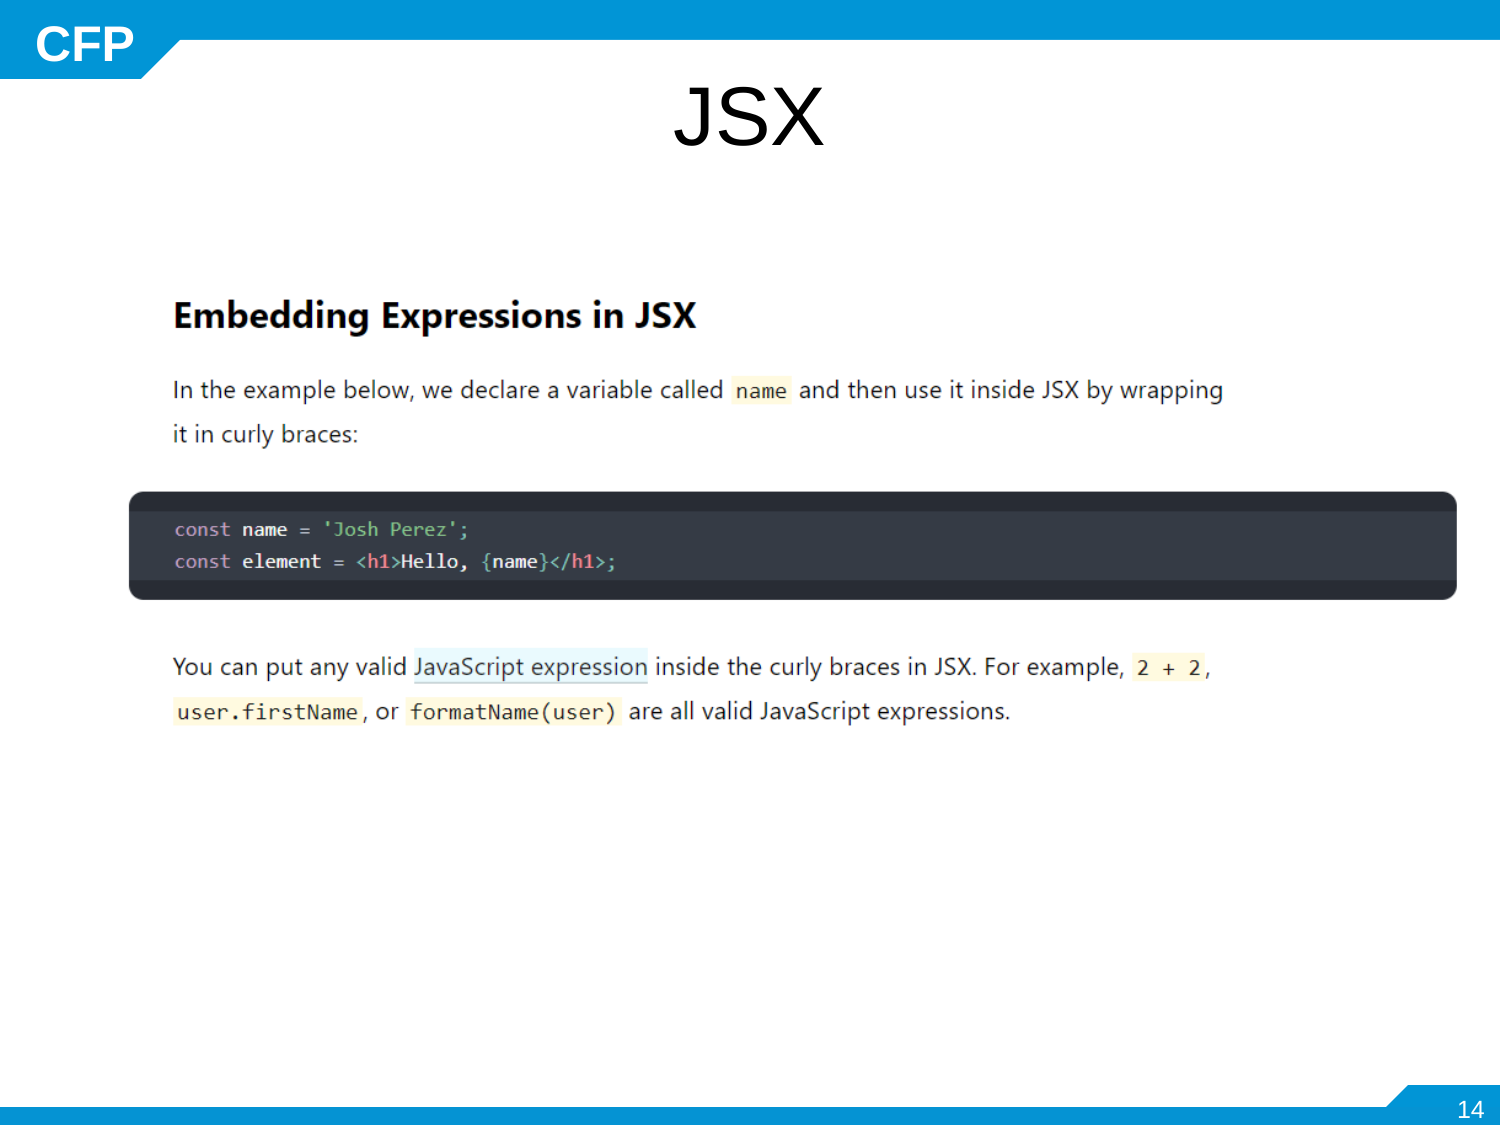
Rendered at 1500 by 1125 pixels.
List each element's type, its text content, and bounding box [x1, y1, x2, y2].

picture [0, 253, 1500, 761]
title JSX [103, 70, 1397, 167]
slide_number ‹#› [1408, 1078, 1500, 1125]
